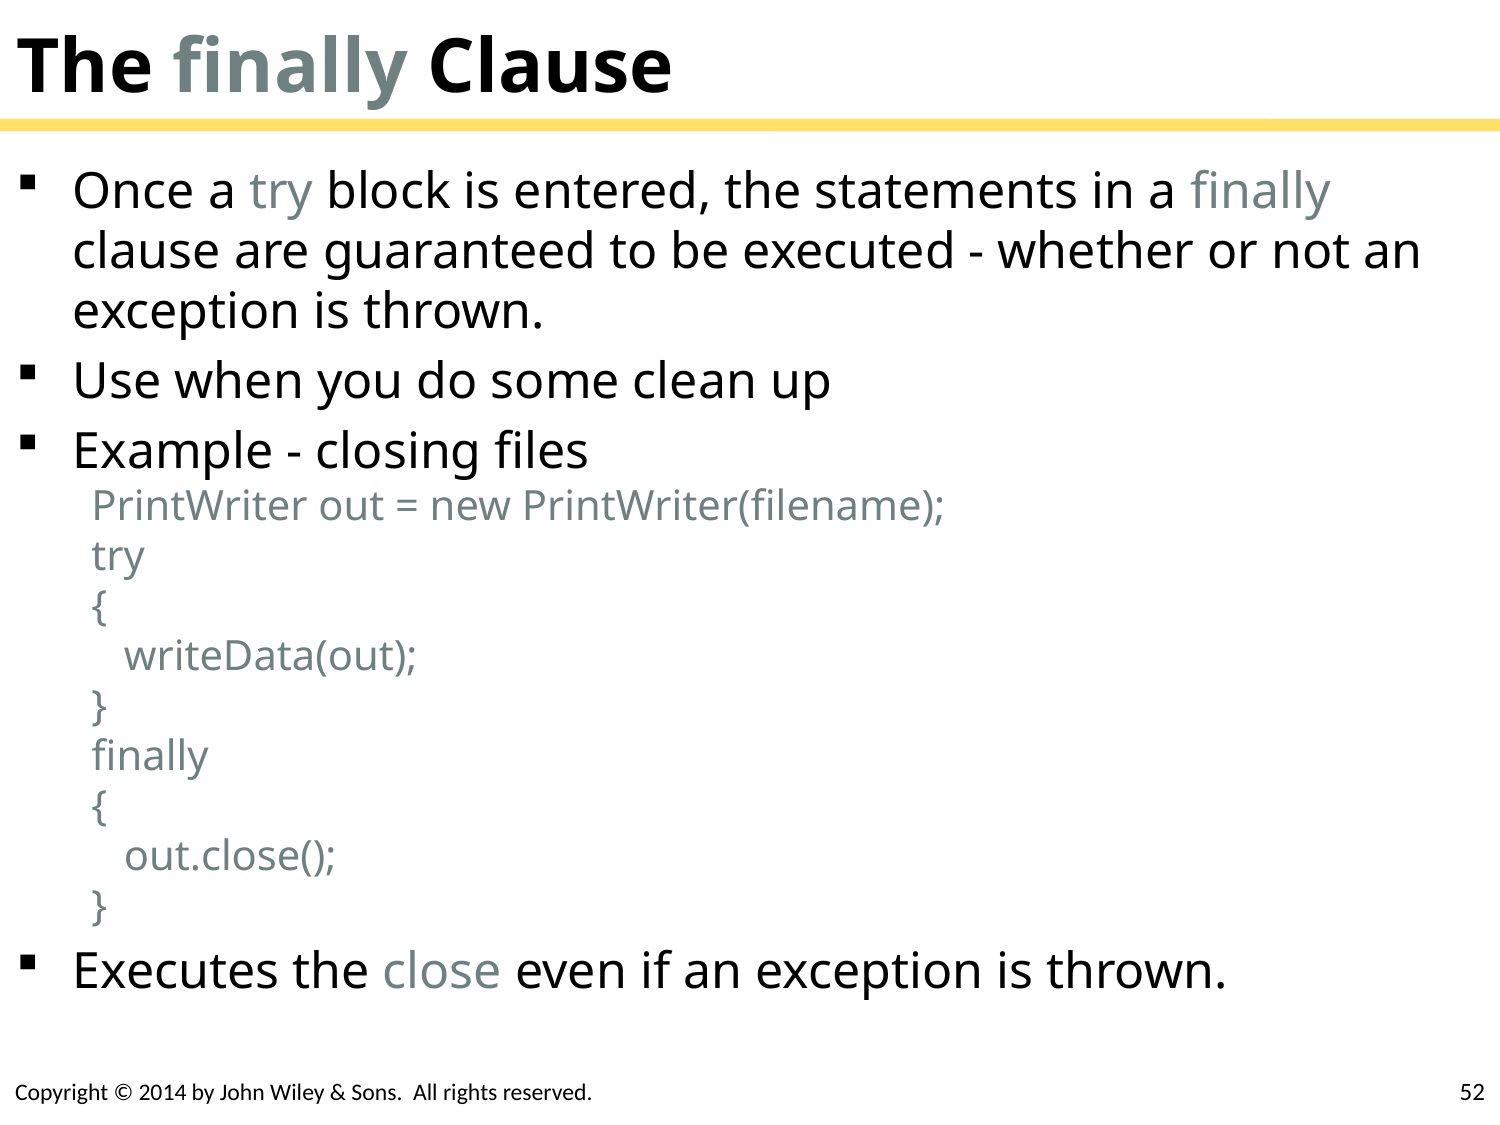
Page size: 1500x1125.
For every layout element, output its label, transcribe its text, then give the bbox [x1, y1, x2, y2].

title The finally Clause [1, 0, 1500, 125]
list Once a try block is entered, the statements in a finally clause are guaranteed to be executed - whether or not an exception is thrown. Use when you do some clean up Example - closing files PrintWriter out = new PrintWriter(filename); try { writeData(out); } finally { out.close(); } Executes the close even if an exception is thrown. [1, 151, 1500, 1042]
